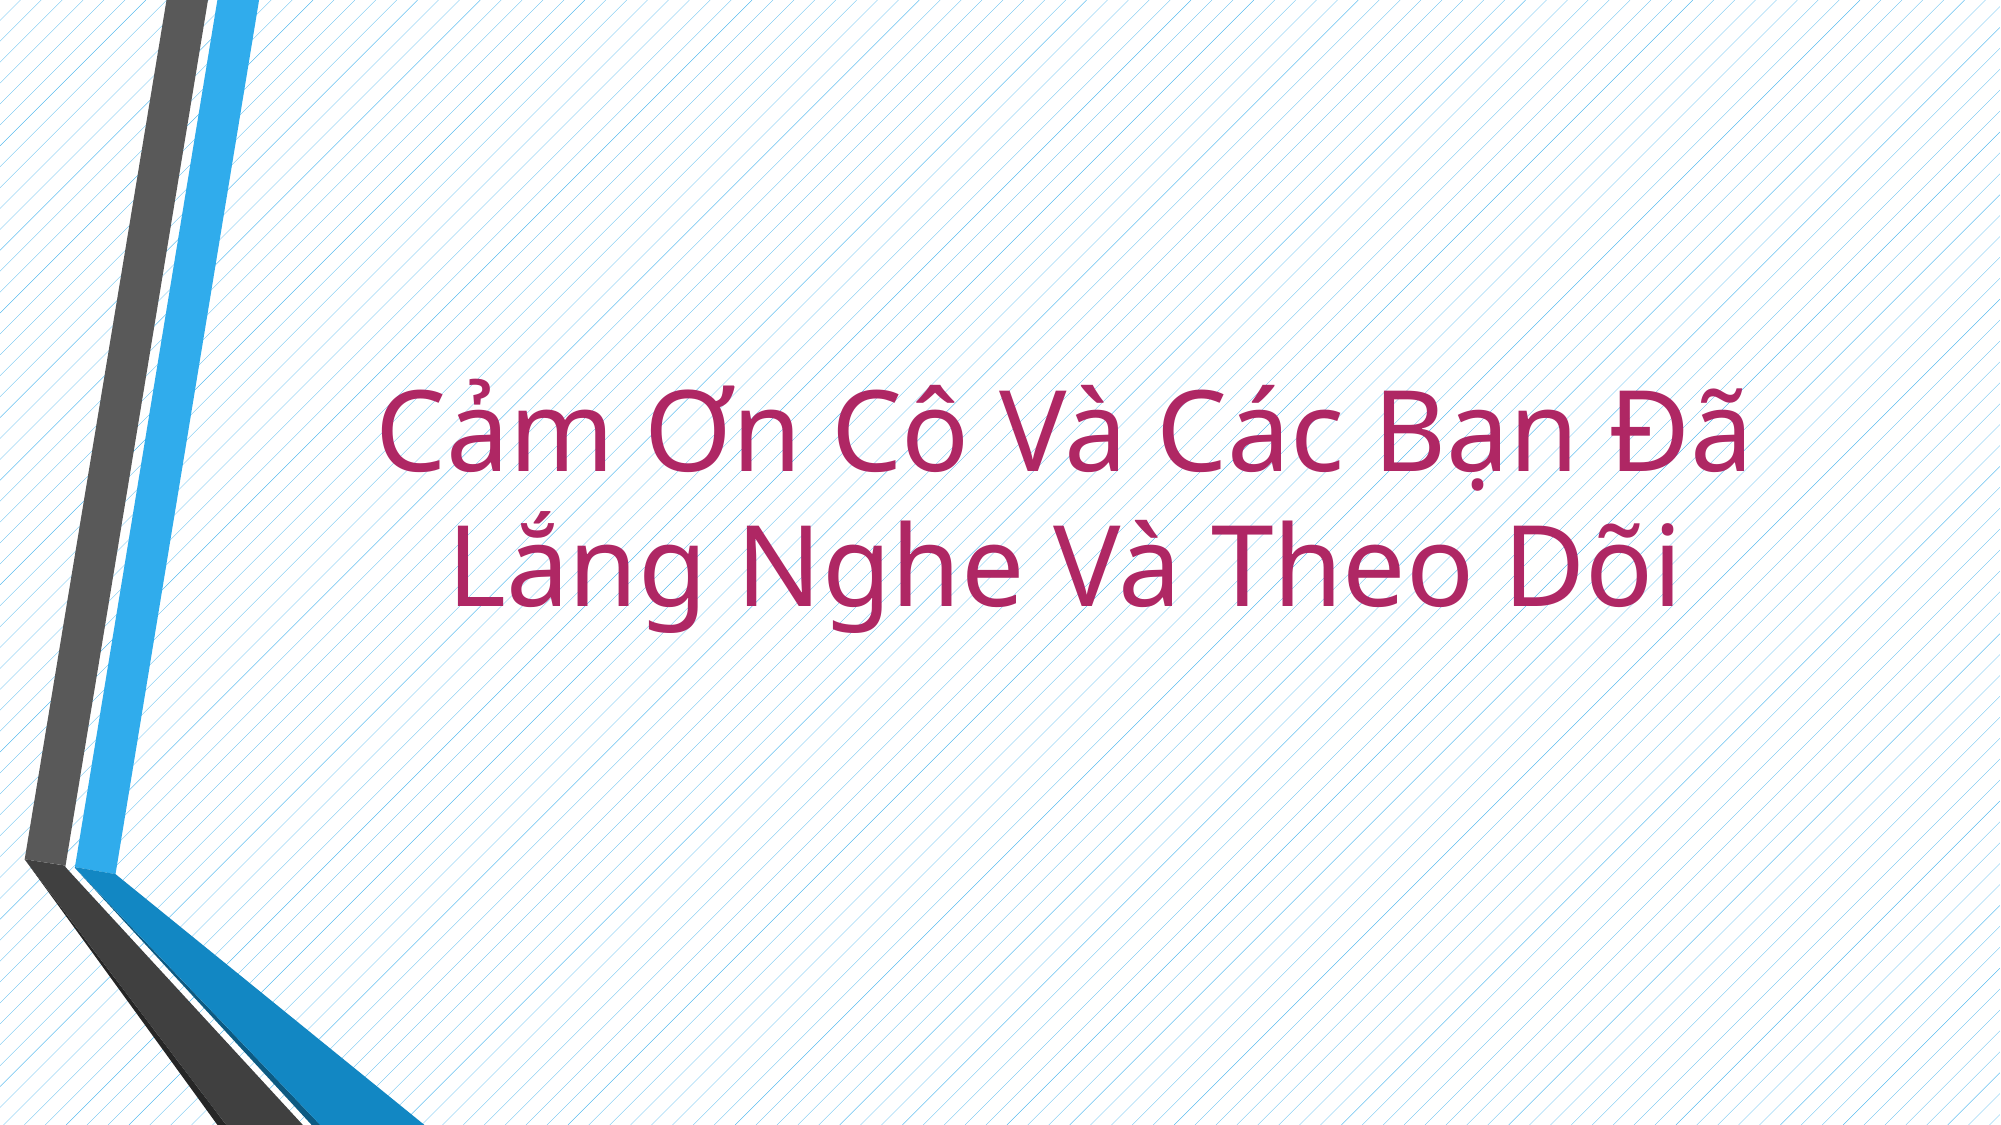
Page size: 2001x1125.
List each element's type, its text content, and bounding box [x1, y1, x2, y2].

title Cảm Ơn Cô Và Các Bạn Đã Lắng Nghe Và Theo Dõi [243, 112, 1887, 876]
